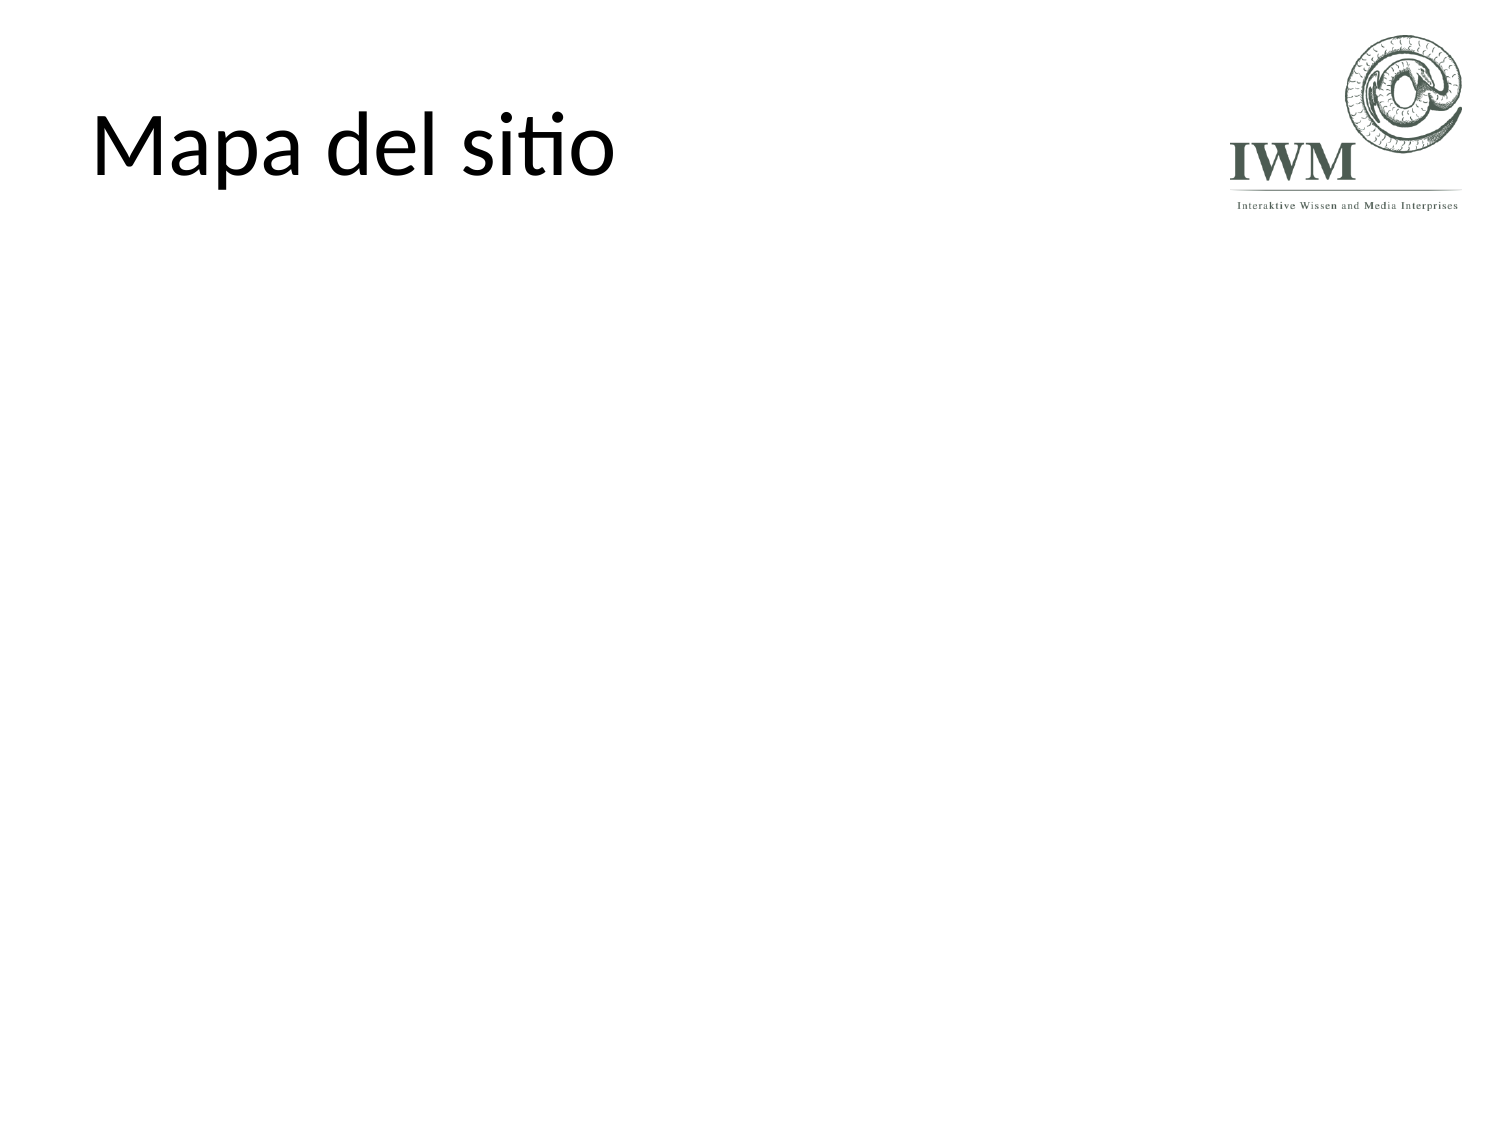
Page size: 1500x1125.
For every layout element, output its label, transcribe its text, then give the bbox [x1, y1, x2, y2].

title Mapa del sitio [75, 45, 1425, 233]
picture [1230, 34, 1462, 212]
